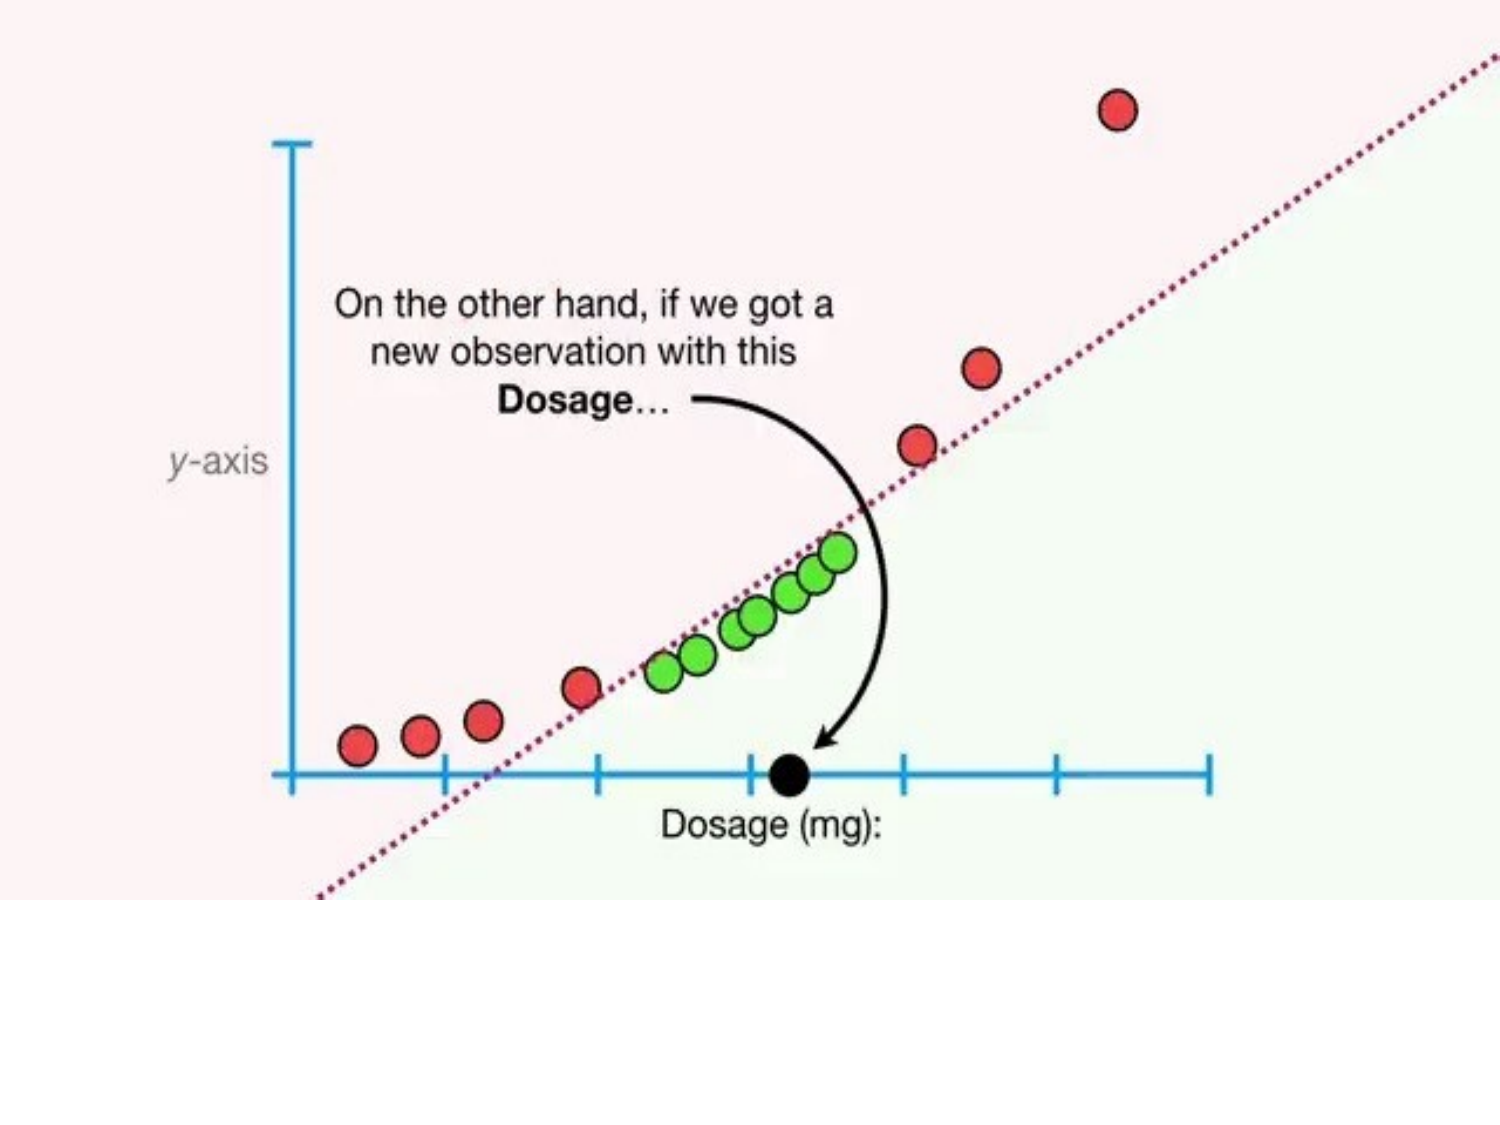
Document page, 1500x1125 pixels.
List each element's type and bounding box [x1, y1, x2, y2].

picture [0, 0, 1500, 901]
